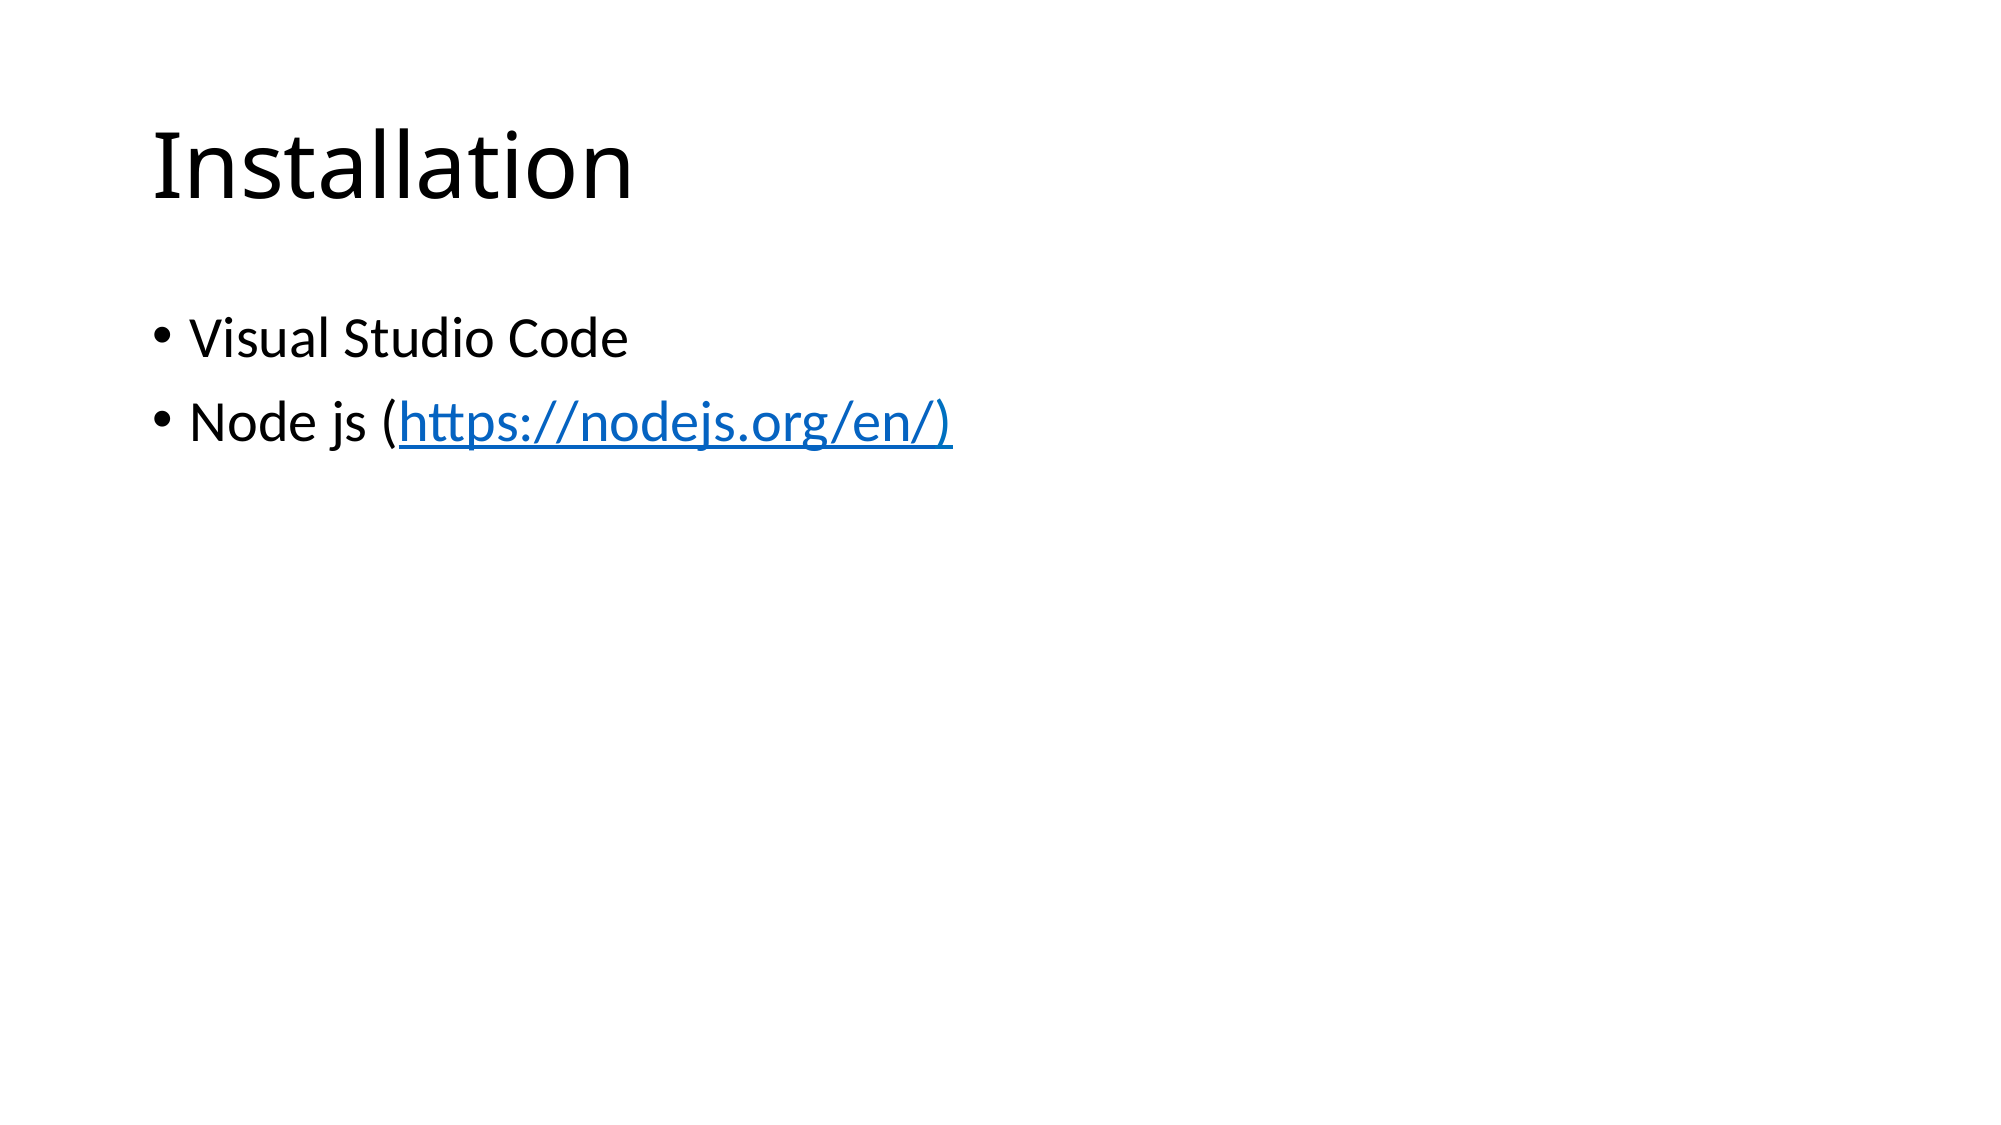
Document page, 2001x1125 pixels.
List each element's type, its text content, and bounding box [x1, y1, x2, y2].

list Visual Studio Code Node js (https://nodejs.org/en/) [137, 299, 1863, 1014]
title Installation [137, 59, 1863, 278]
